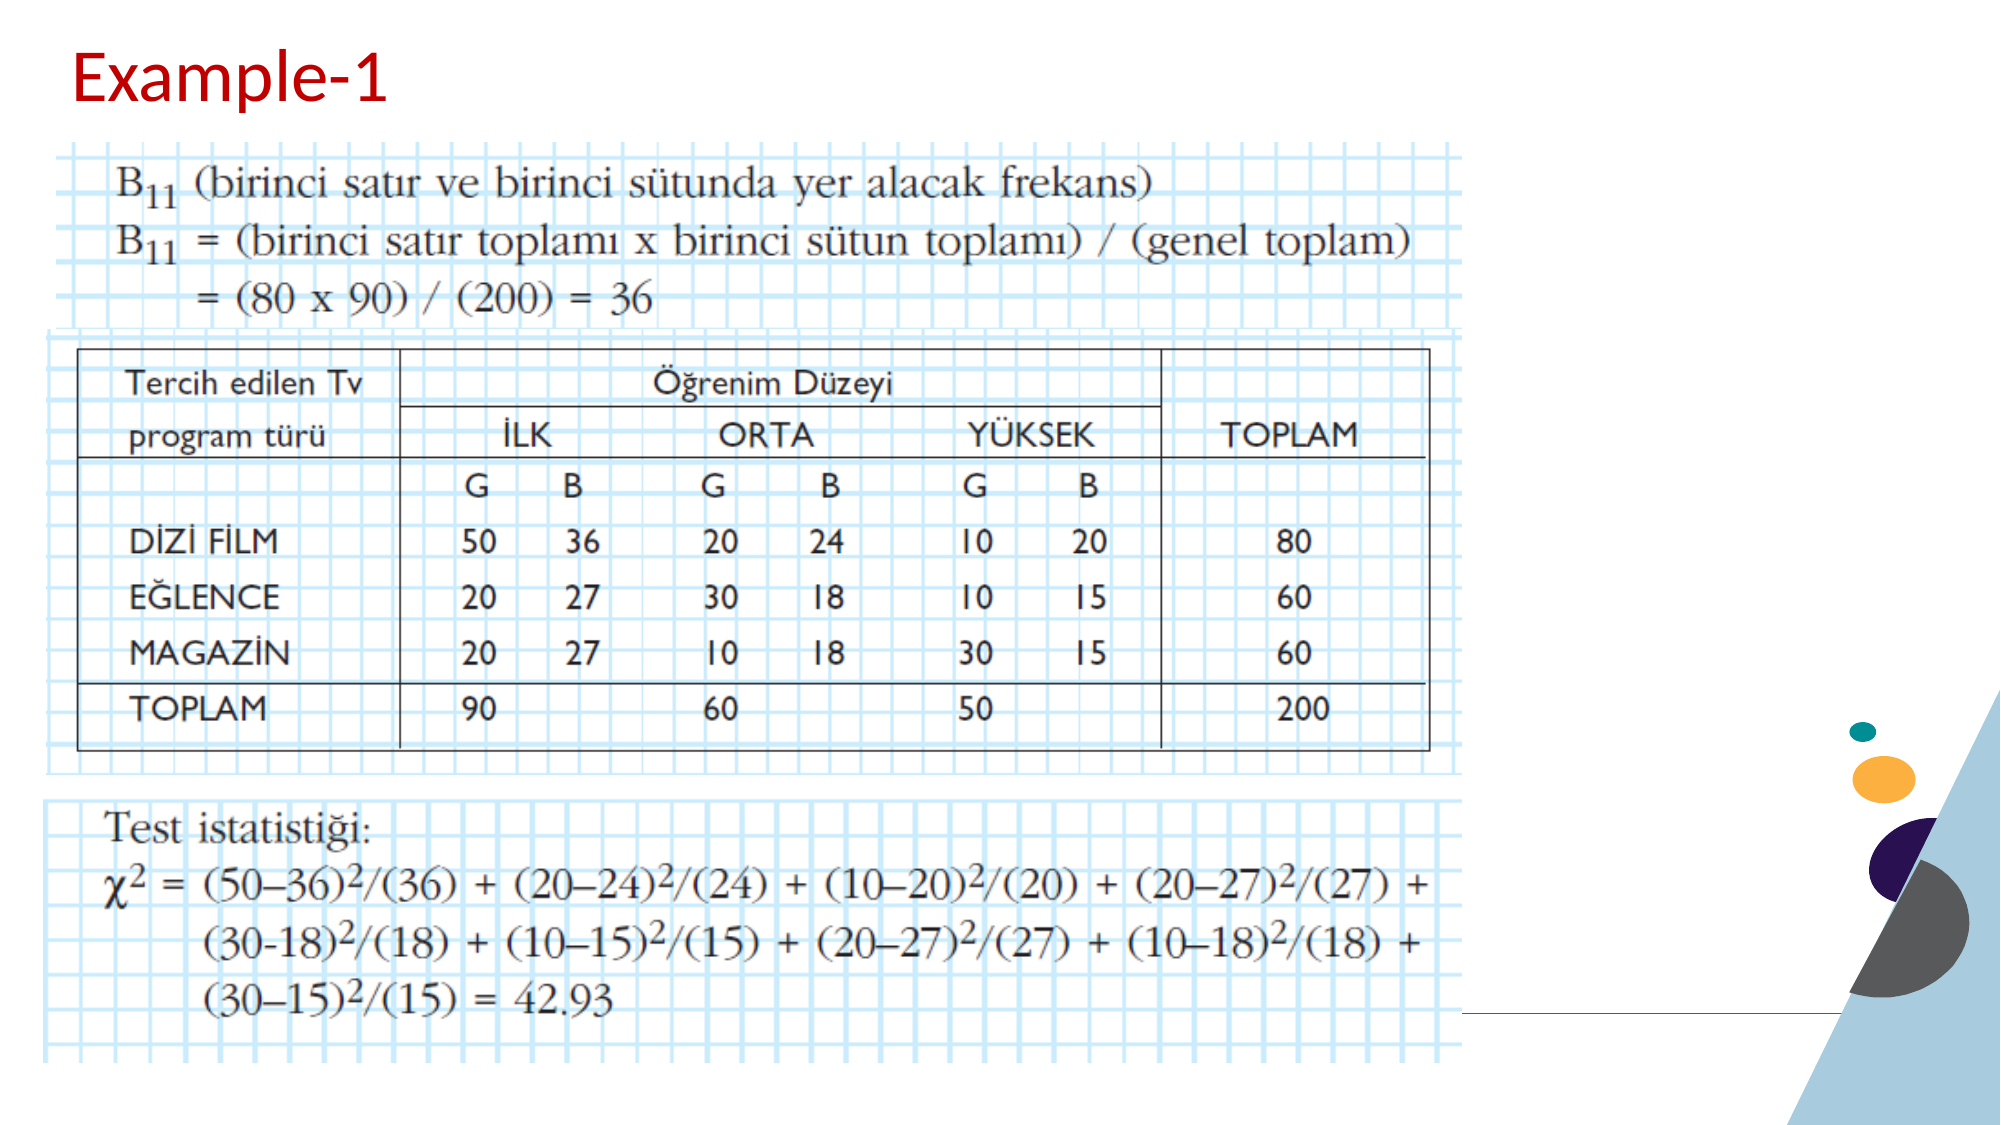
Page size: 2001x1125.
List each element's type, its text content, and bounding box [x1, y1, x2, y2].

picture [45, 142, 1462, 776]
text_box Example-1 [56, 36, 1894, 124]
picture [43, 796, 1462, 1064]
